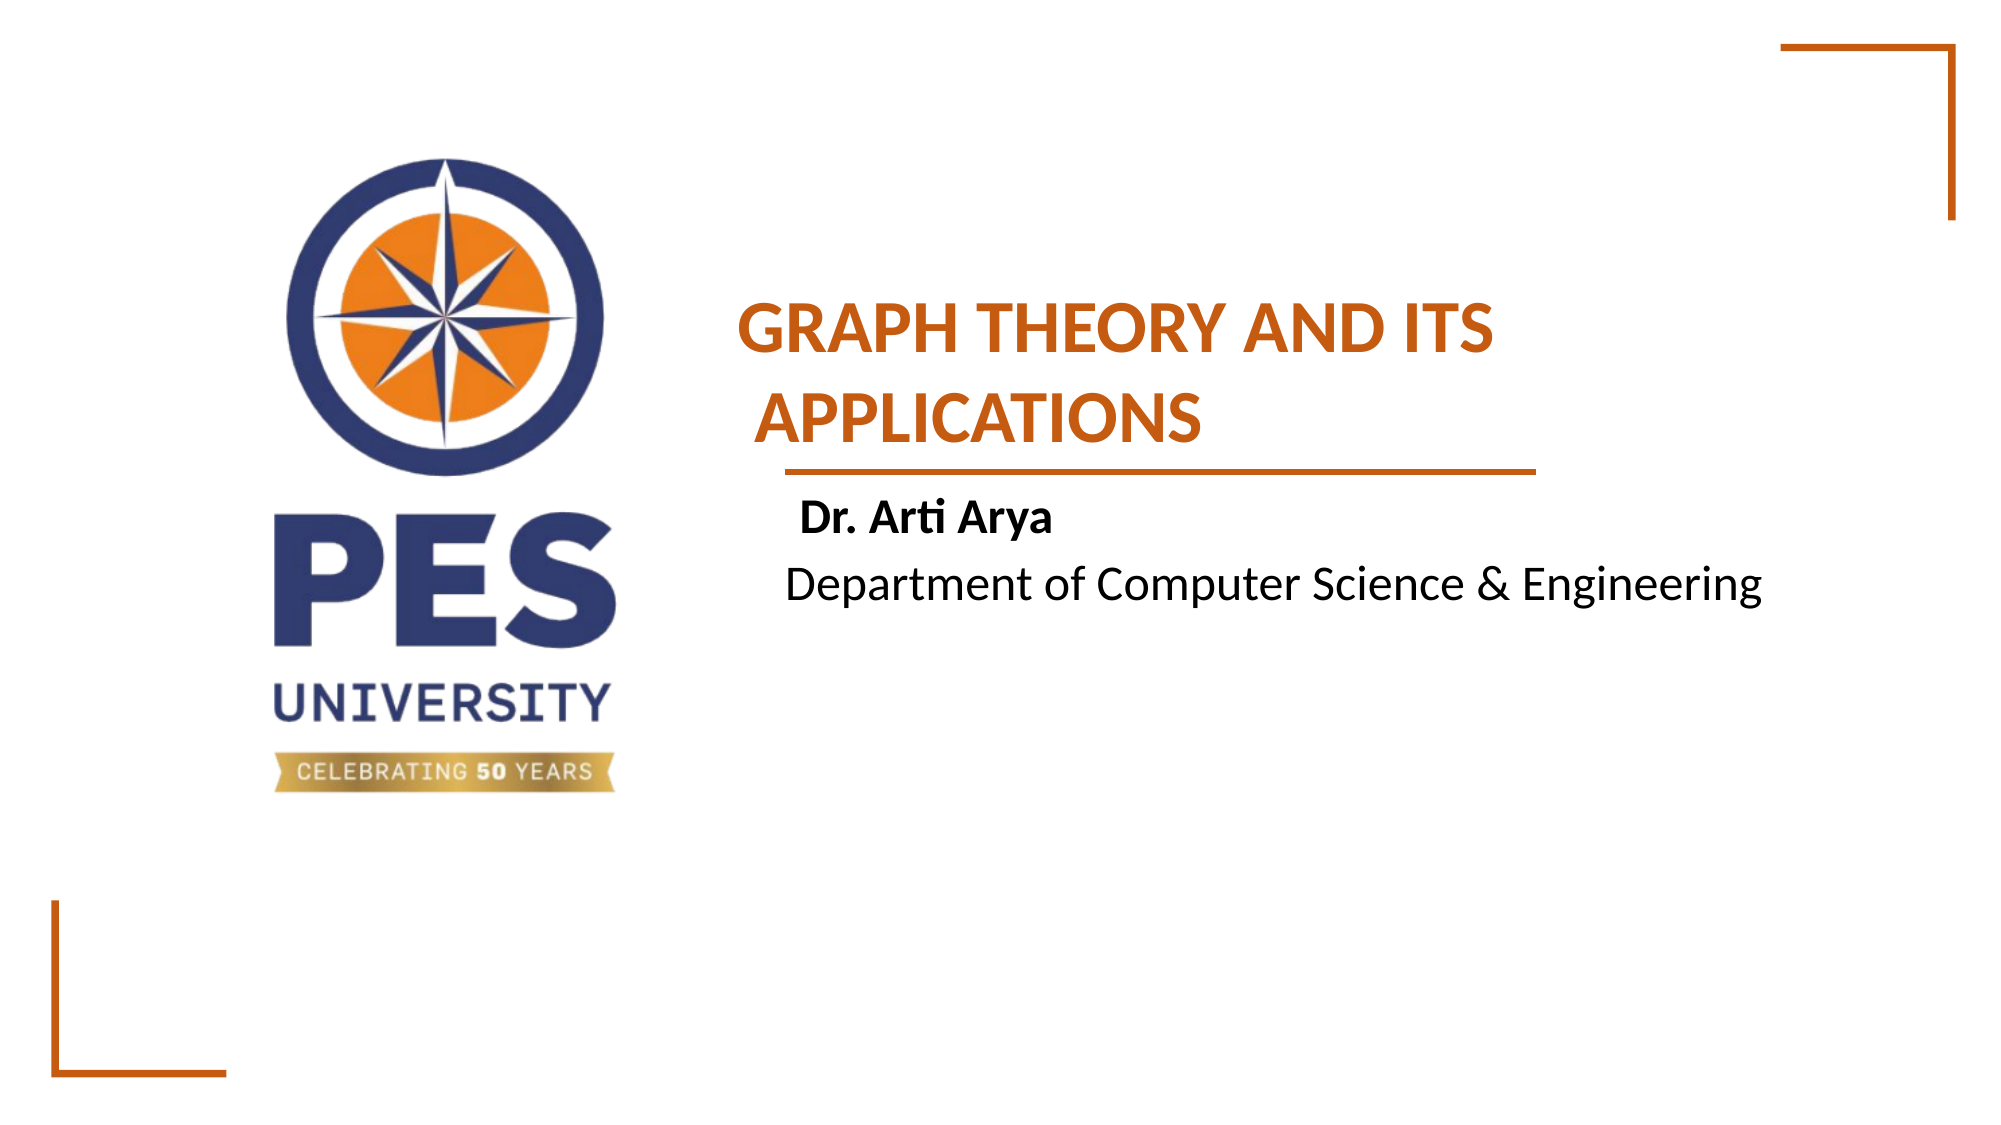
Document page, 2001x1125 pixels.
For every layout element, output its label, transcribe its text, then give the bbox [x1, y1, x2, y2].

text_box [51, 900, 227, 1078]
text_box Dr. Arti Arya Department of Computer Science & Engineering [783, 474, 1764, 610]
title GRAPH THEORY AND ITS APPLICATIONS [735, 275, 1499, 466]
text_box [1780, 43, 1956, 221]
picture [226, 144, 644, 800]
